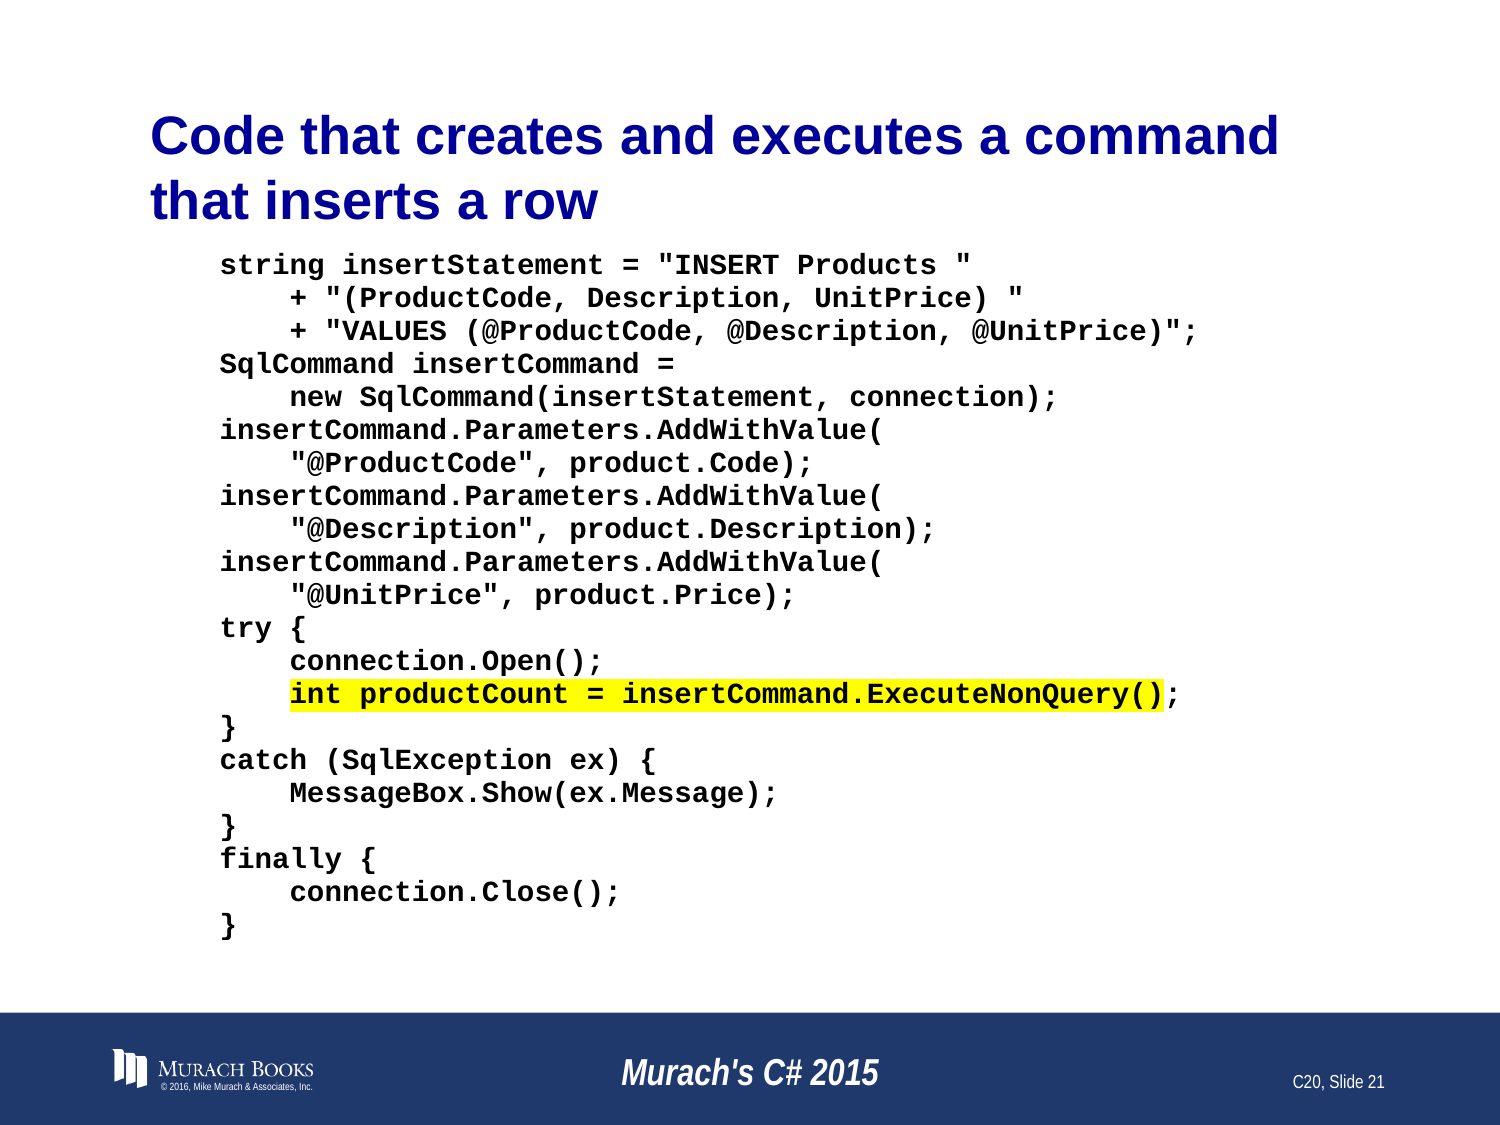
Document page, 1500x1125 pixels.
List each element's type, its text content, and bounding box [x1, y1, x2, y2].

slide_number C20, Slide 21 [1087, 1025, 1400, 1100]
footer © 2016, Mike Murach & Associates, Inc. [12, 1025, 463, 1100]
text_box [162, 249, 1361, 955]
title Code that creates and executes a command that inserts a row [150, 99, 1350, 232]
slide_number Murach's C# 2015 [463, 1025, 1050, 1100]
